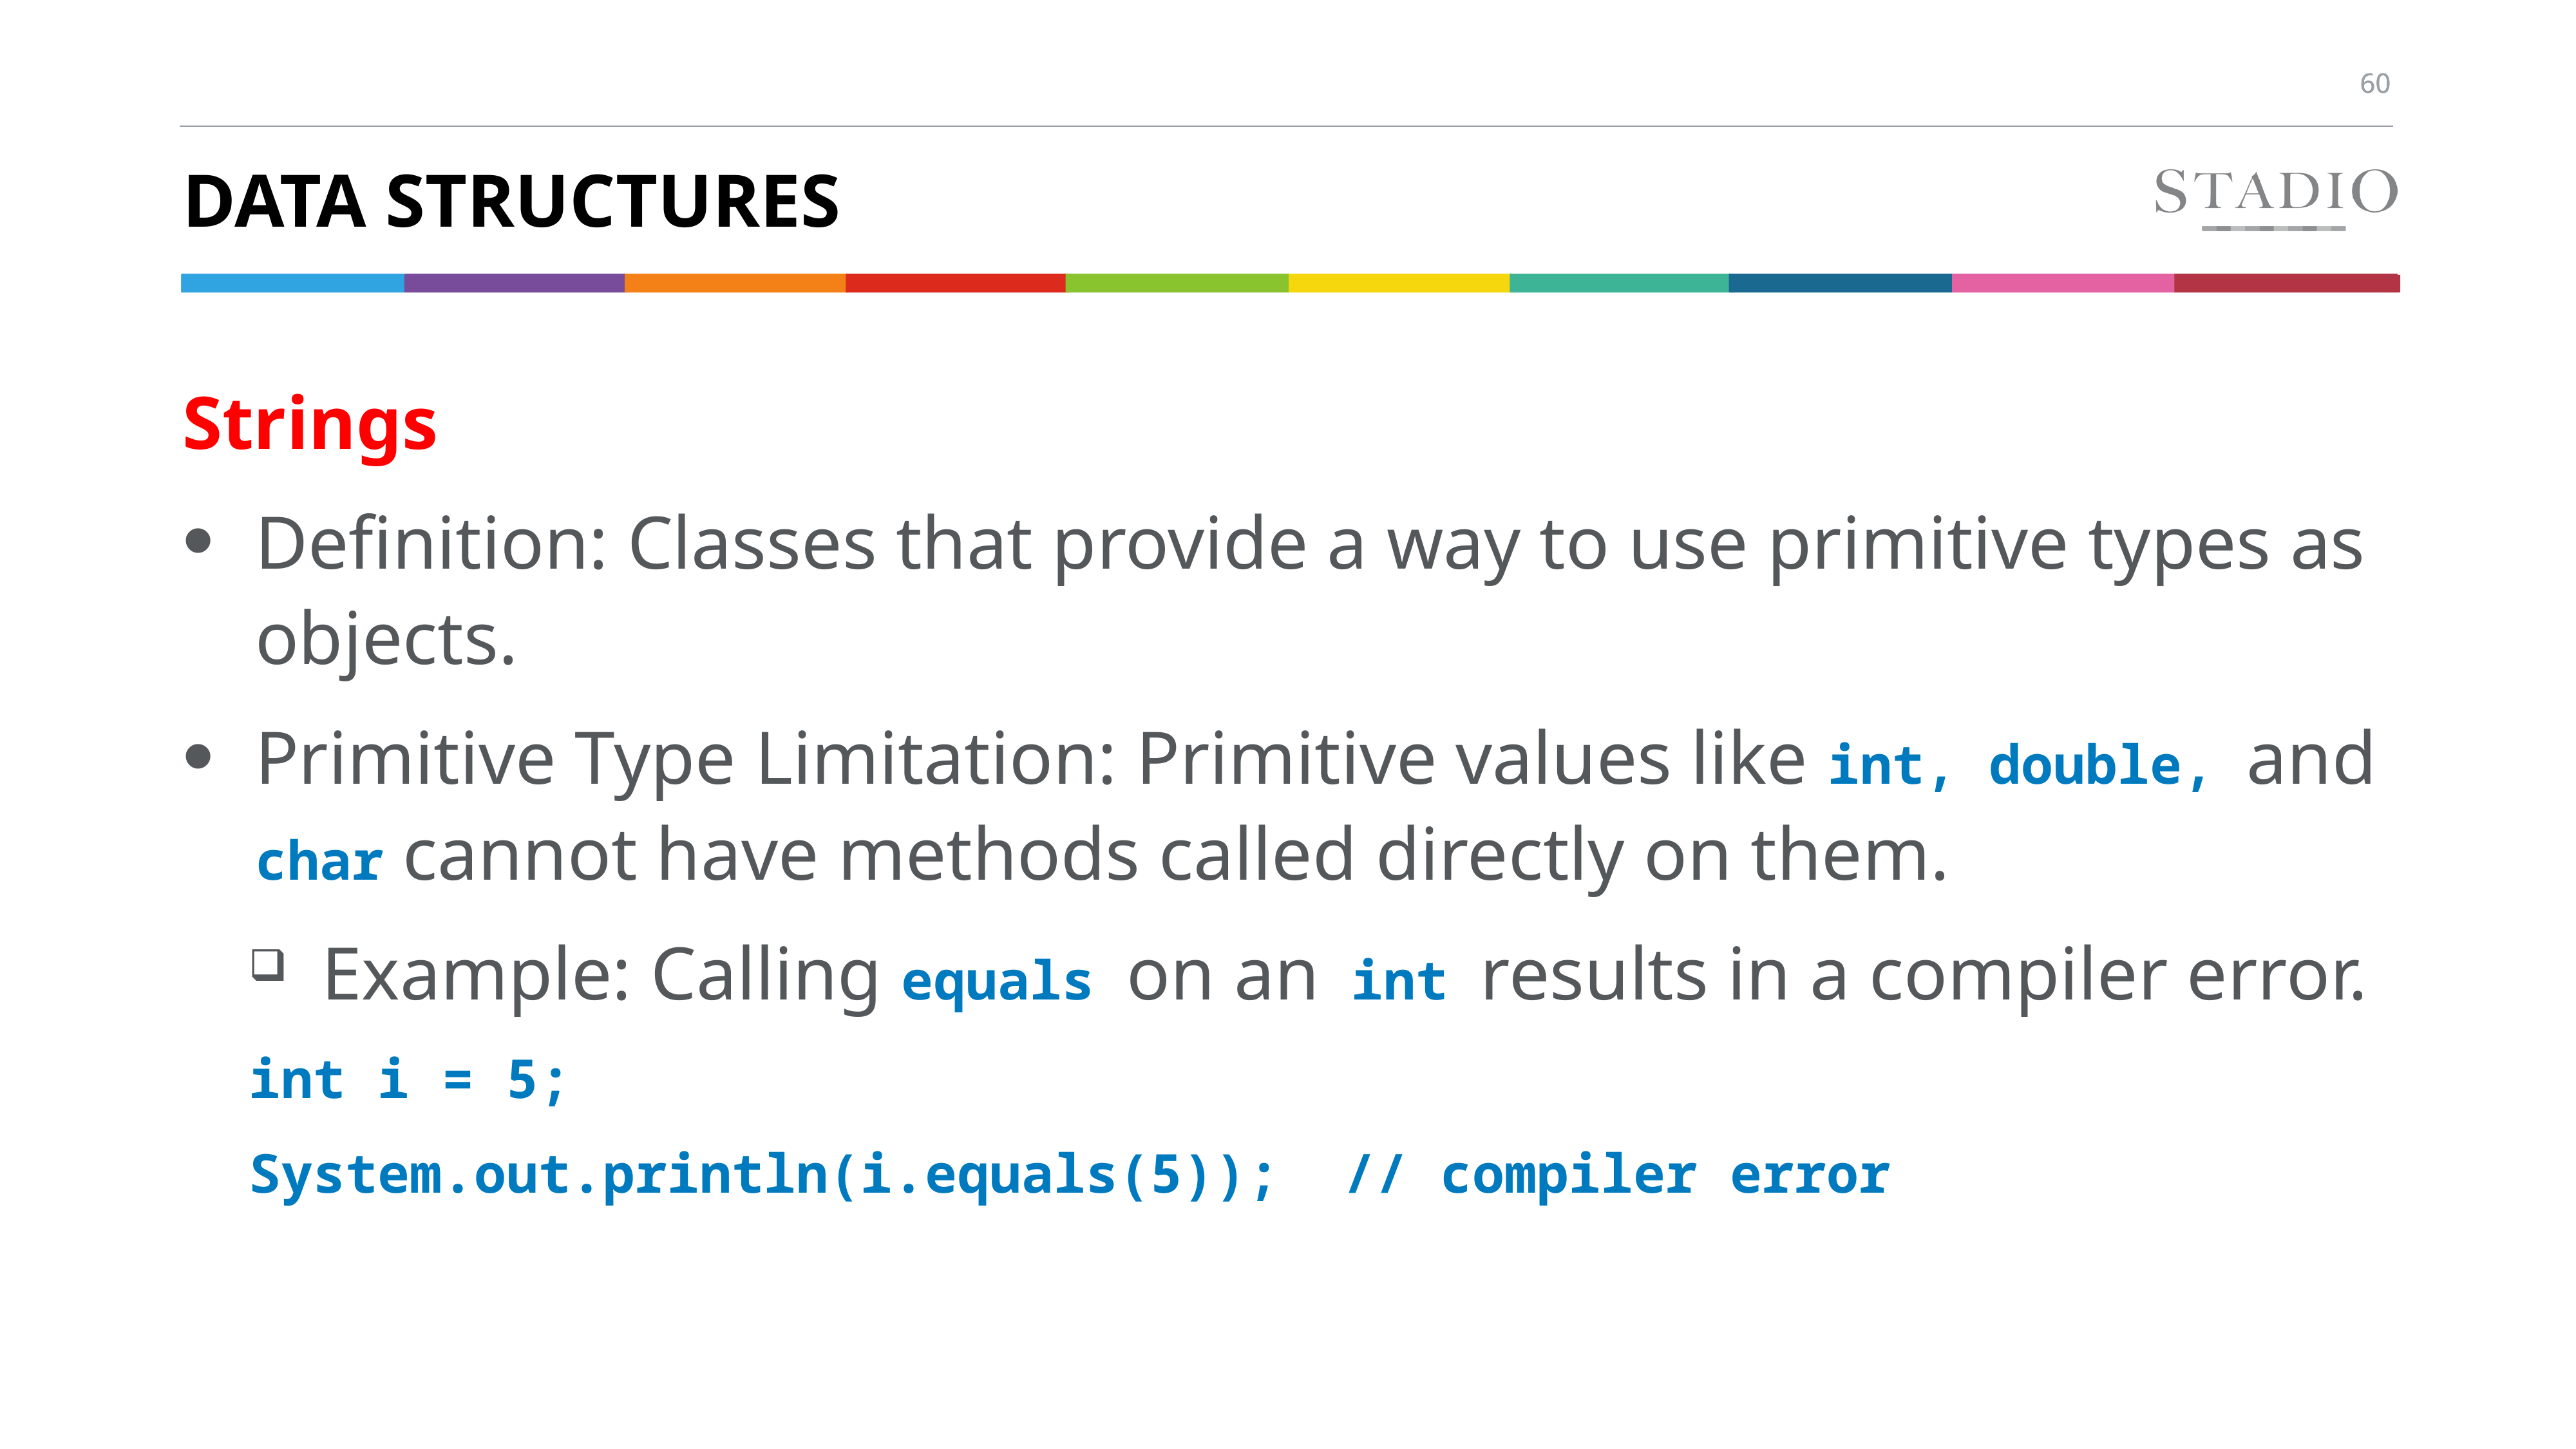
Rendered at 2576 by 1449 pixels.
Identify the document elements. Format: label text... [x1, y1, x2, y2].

list Strings Definition: Classes that provide a way to use primitive types as objects. Primitive Type Limitation: Primitive values like int, double, and char cannot have methods called directly on them. Example: Calling equals on an int results in a compiler error. int i = 5; System.out.println(i.equals(5)); // compiler error [182, 367, 2402, 1370]
text_box [178, 131, 2398, 279]
picture [2112, 126, 2441, 274]
title DATA Structures [182, 128, 2069, 131]
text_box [181, 273, 2398, 293]
